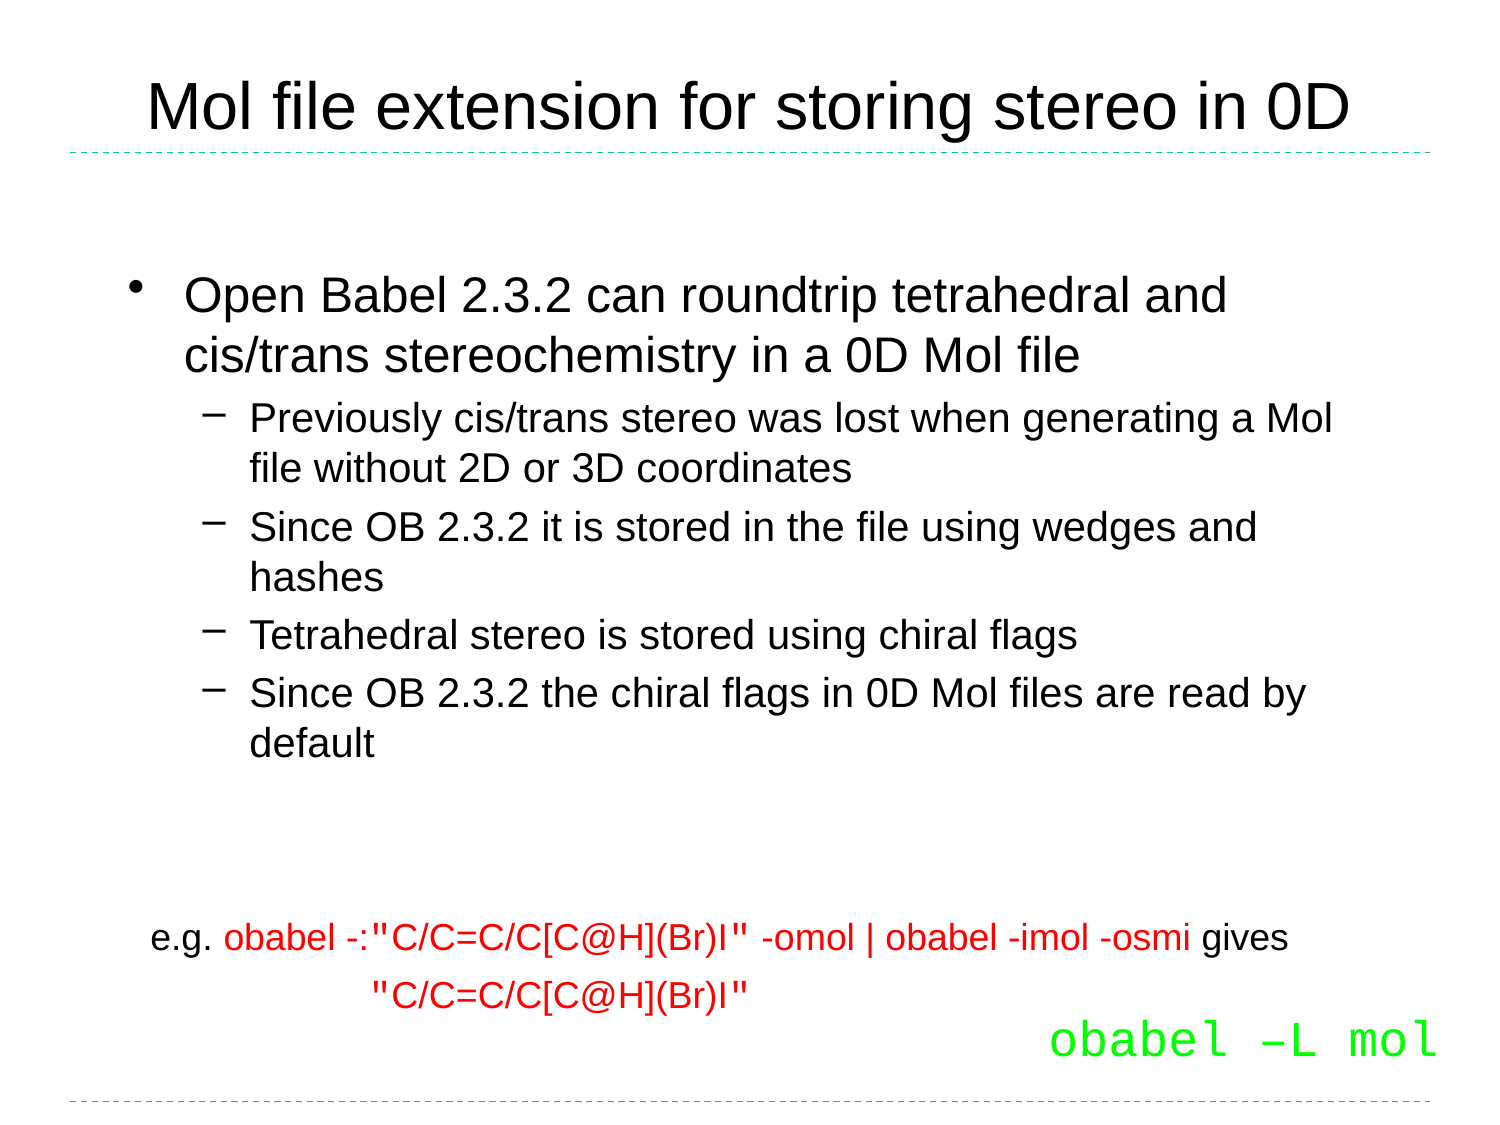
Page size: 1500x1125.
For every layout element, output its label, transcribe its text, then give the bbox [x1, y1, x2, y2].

list Open Babel 2.3.2 can roundtrip tetrahedral and cis/trans stereochemistry in a 0D Mol file Previously cis/trans stereo was lost when generating a Mol file without 2D or 3D coordinates Since OB 2.3.2 it is stored in the file using wedges and hashes Tetrahedral stereo is stored using chiral flags Since OB 2.3.2 the chiral flags in 0D Mol files are read by default [112, 255, 1388, 811]
text_box obabel –L mol [1033, 999, 1459, 1075]
title Mol file extension for storing stereo in 0D [112, 52, 1388, 153]
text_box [135, 904, 1412, 1025]
